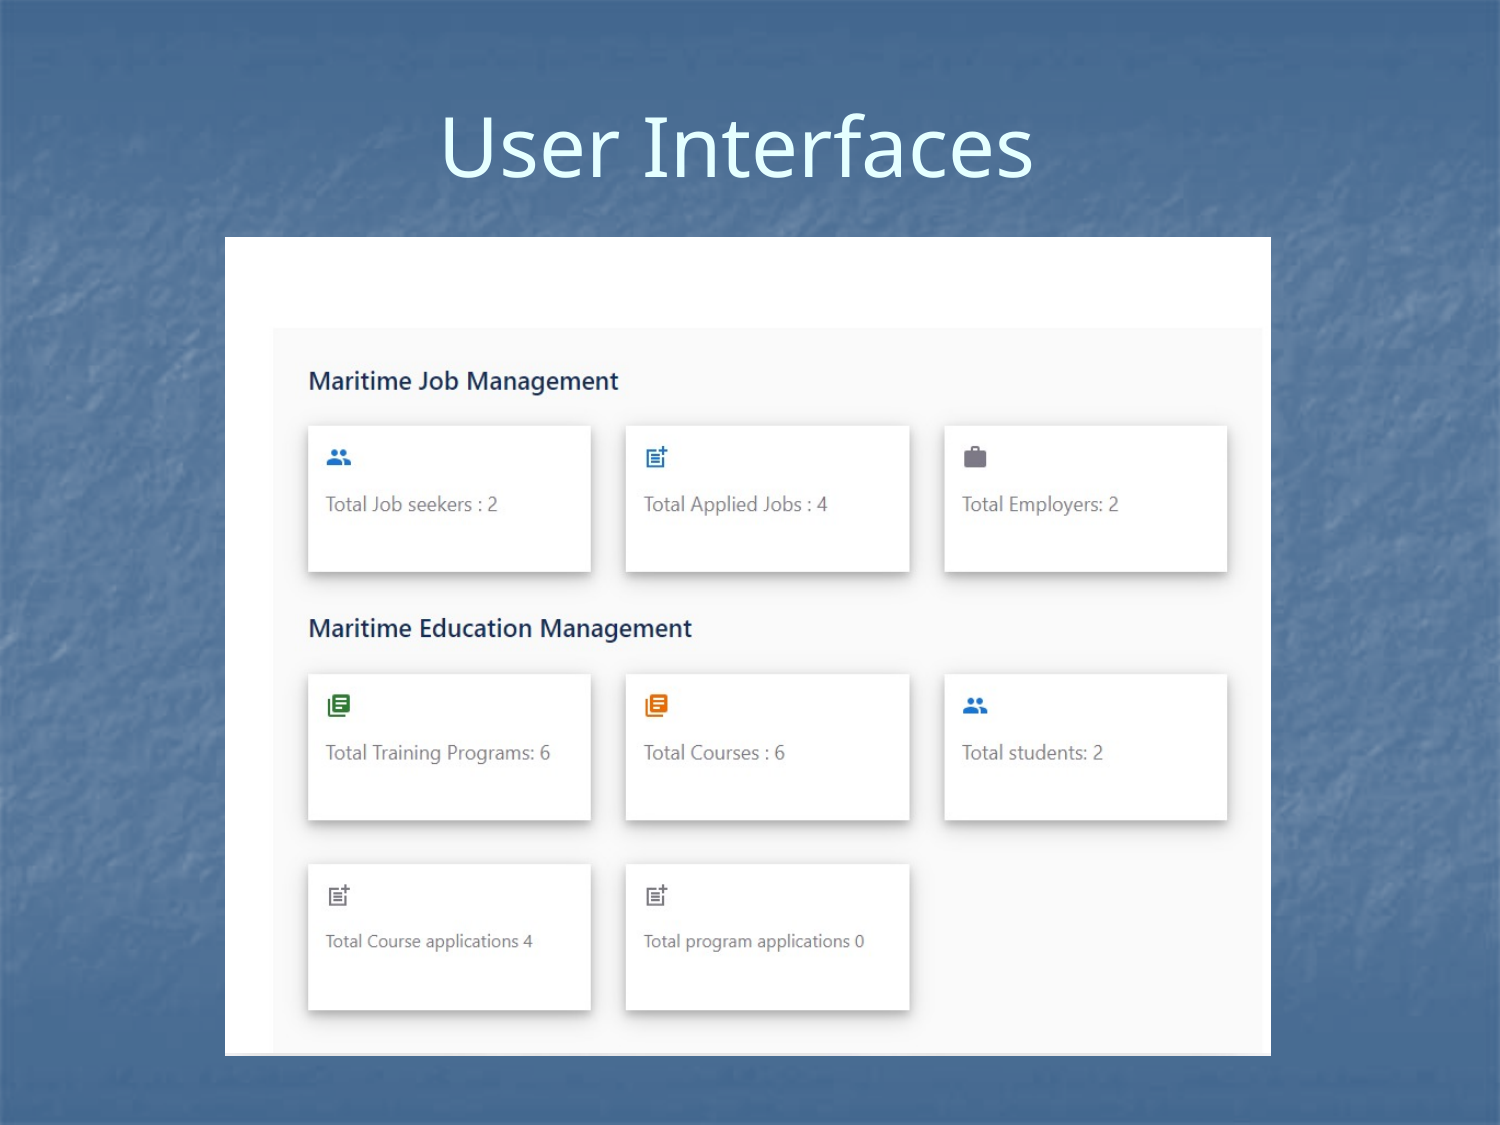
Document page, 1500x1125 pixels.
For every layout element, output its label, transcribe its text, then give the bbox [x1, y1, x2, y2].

title User Interfaces [99, 74, 1376, 213]
picture [224, 237, 1272, 1056]
